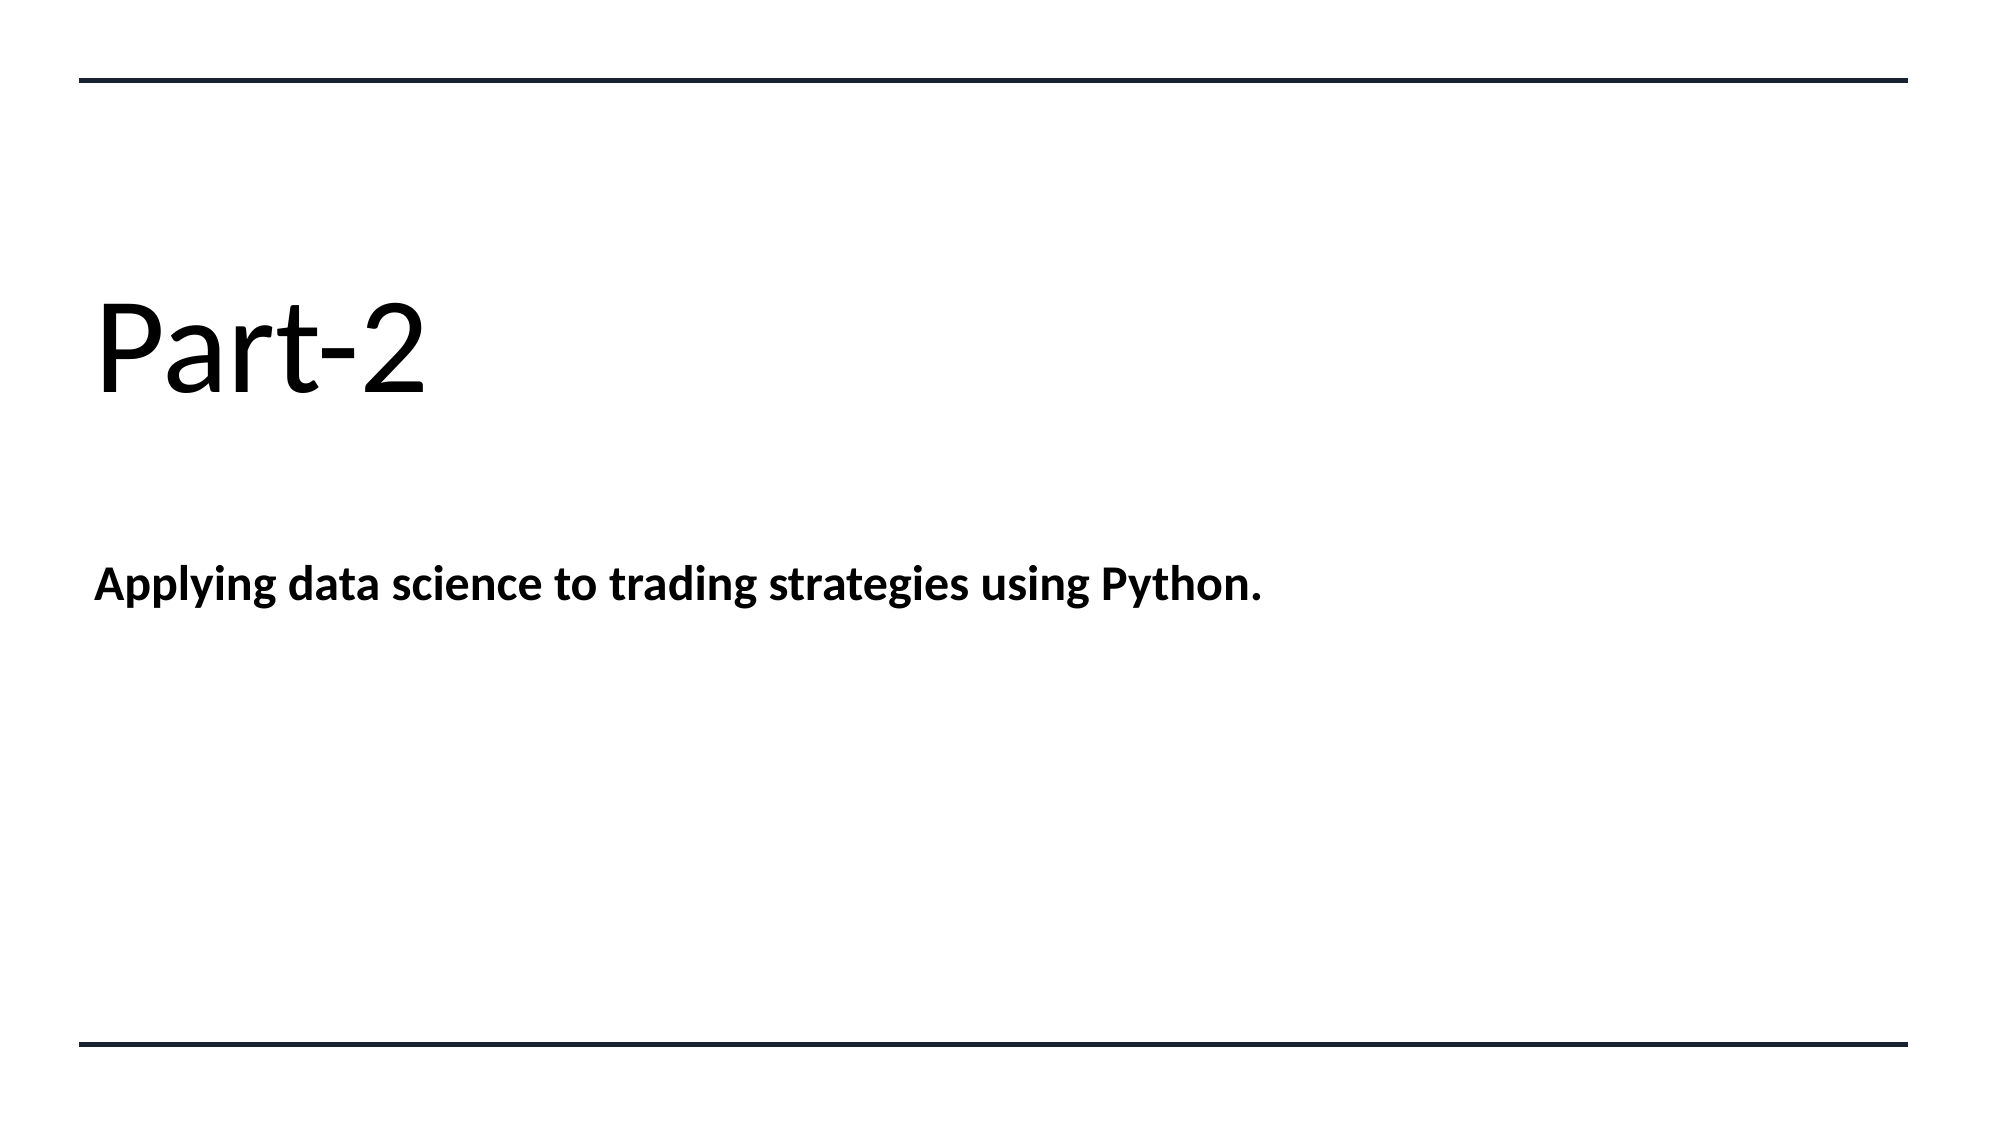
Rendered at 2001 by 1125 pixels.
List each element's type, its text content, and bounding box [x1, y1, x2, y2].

title Part-2 [79, 160, 1824, 515]
list Applying data science to trading strategies using Python. [79, 542, 1803, 754]
